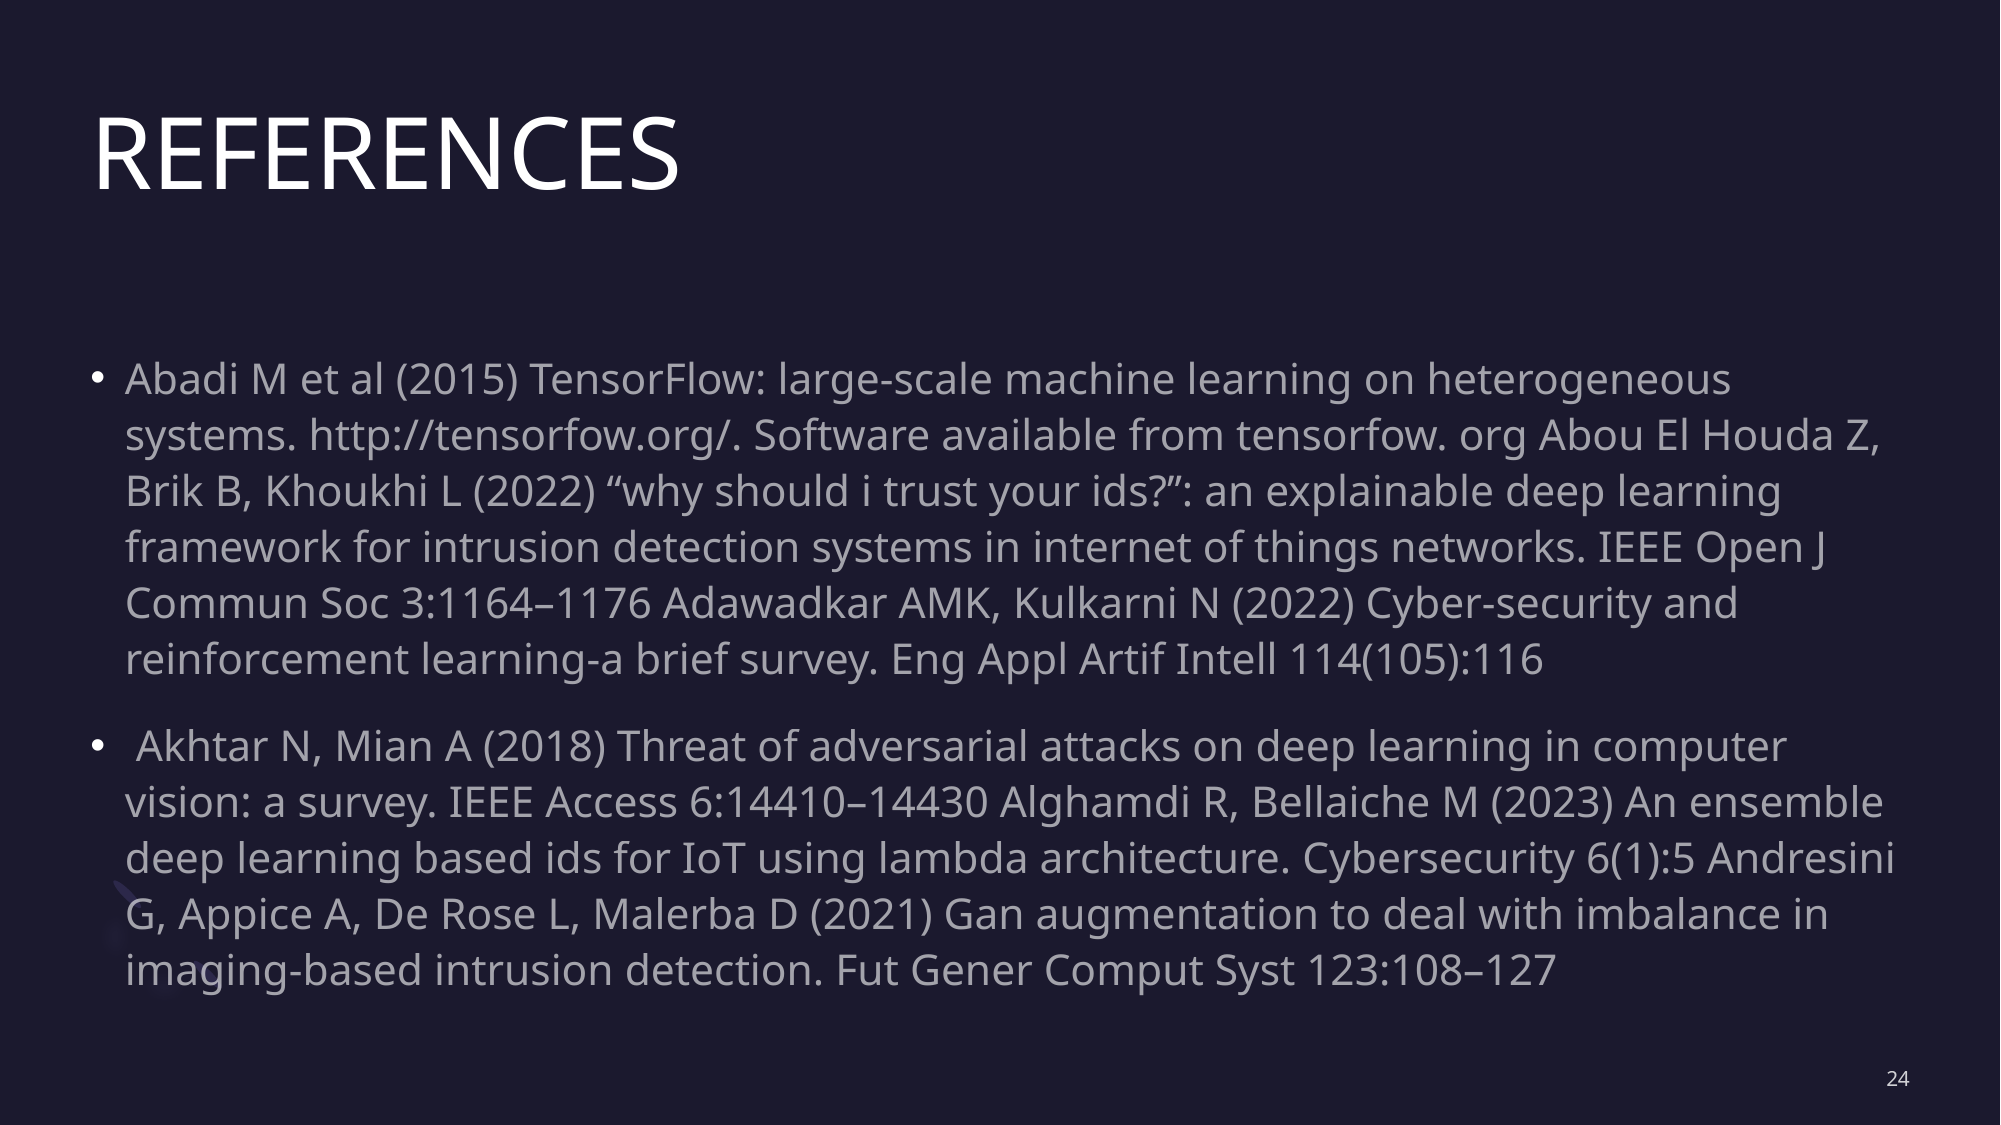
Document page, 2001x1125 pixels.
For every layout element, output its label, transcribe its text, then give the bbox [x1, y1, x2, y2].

title REFERENCES [90, 90, 1910, 309]
slide_number 24 [1632, 1067, 1910, 1093]
list Abadi M et al (2015) TensorFlow: large-scale machine learning on heterogeneous systems. http://tensorfow.org/. Software available from tensorfow. org Abou El Houda Z, Brik B, Khoukhi L (2022) “why should i trust your ids?’’: an explainable deep learning framework for intrusion detection systems in internet of things networks. IEEE Open J Commun Soc 3:1164–1176 Adawadkar AMK, Kulkarni N (2022) Cyber-security and reinforcement learning-a brief survey. Eng Appl Artif Intell 114(105):116 Akhtar N, Mian A (2018) Threat of adversarial attacks on deep learning in computer vision: a survey. IEEE Access 6:14410–14430 Alghamdi R, Bellaiche M (2023) An ensemble deep learning based ids for IoT using lambda architecture. Cybersecurity 6(1):5 Andresini G, Appice A, De Rose L, Malerba D (2021) Gan augmentation to deal with imbalance in imaging-based intrusion detection. Fut Gener Comput Syst 123:108–127 [90, 346, 1910, 1000]
